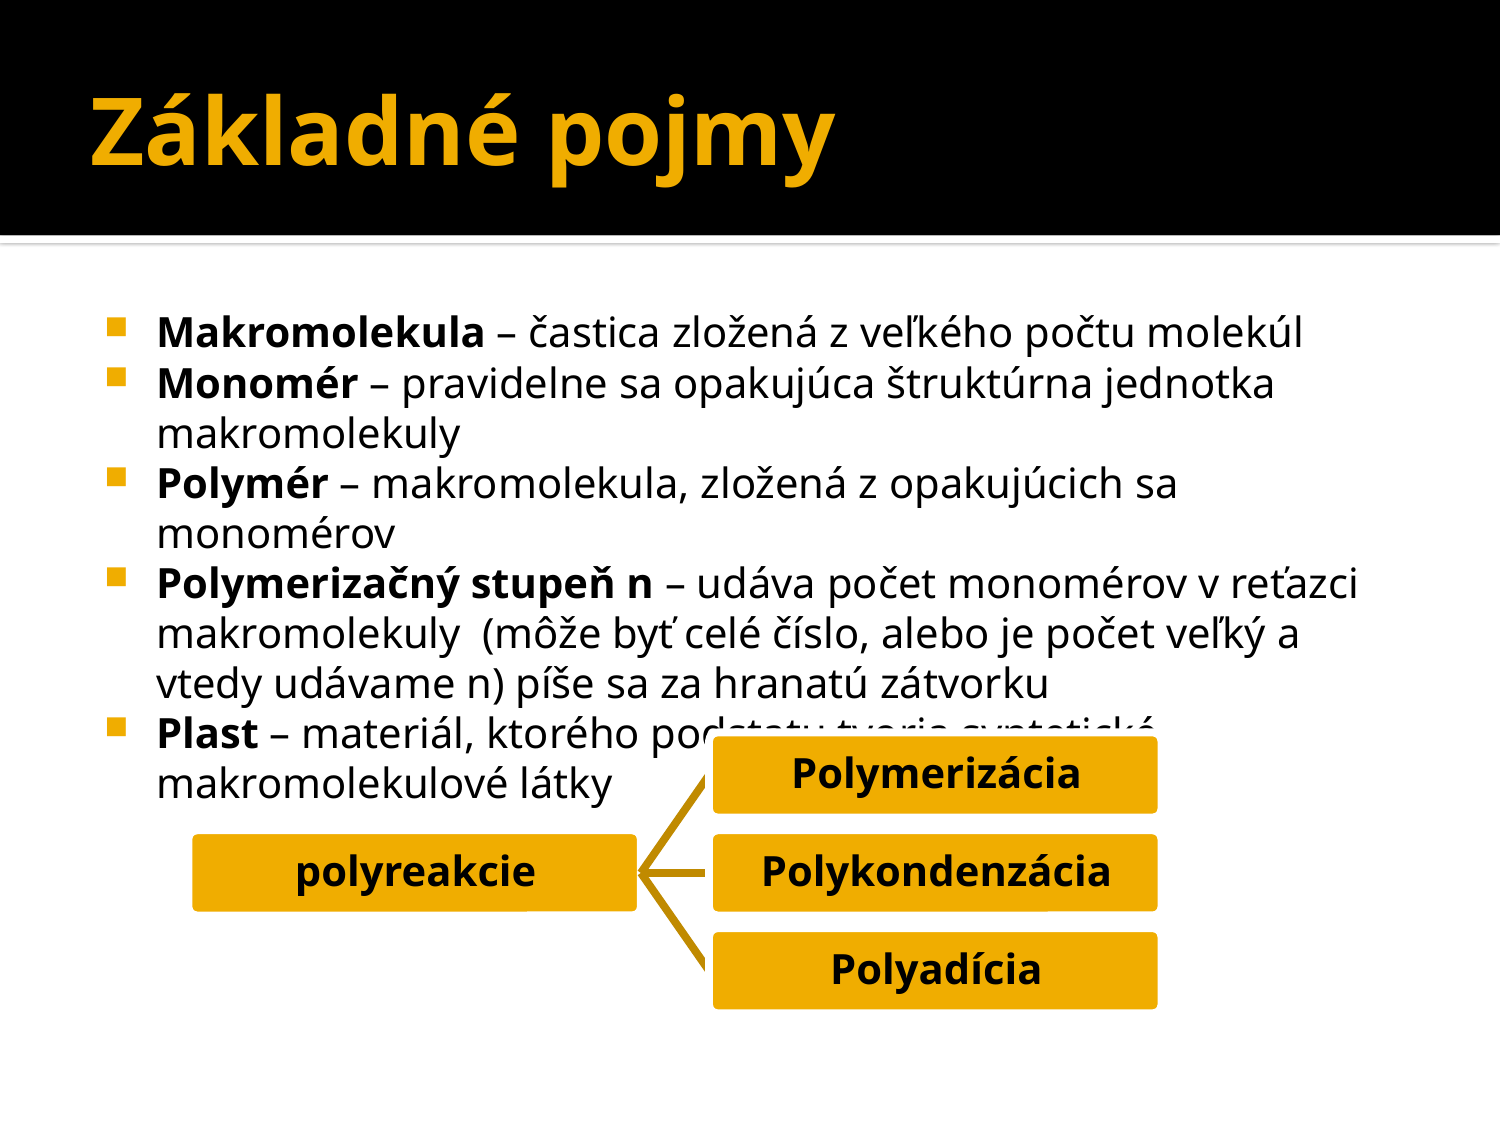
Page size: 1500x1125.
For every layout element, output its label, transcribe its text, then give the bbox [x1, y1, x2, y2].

list Makromolekula – častica zložená z veľkého počtu molekúl Monomér – pravidelne sa opakujúca štruktúrna jednotka makromolekuly Polymér – makromolekula, zložená z opakujúcich sa monomérov Polymerizačný stupeň n – udáva počet monomérov v reťazci makromolekuly (môže byť celé číslo, alebo je počet veľký a vtedy udávame n) píše sa za hranatú zátvorku Plast – materiál, ktorého podstatu tvoria syntetické makromolekulové látky [75, 291, 1425, 1050]
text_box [187, 712, 1163, 1034]
title Základné pojmy [75, 25, 1425, 231]
